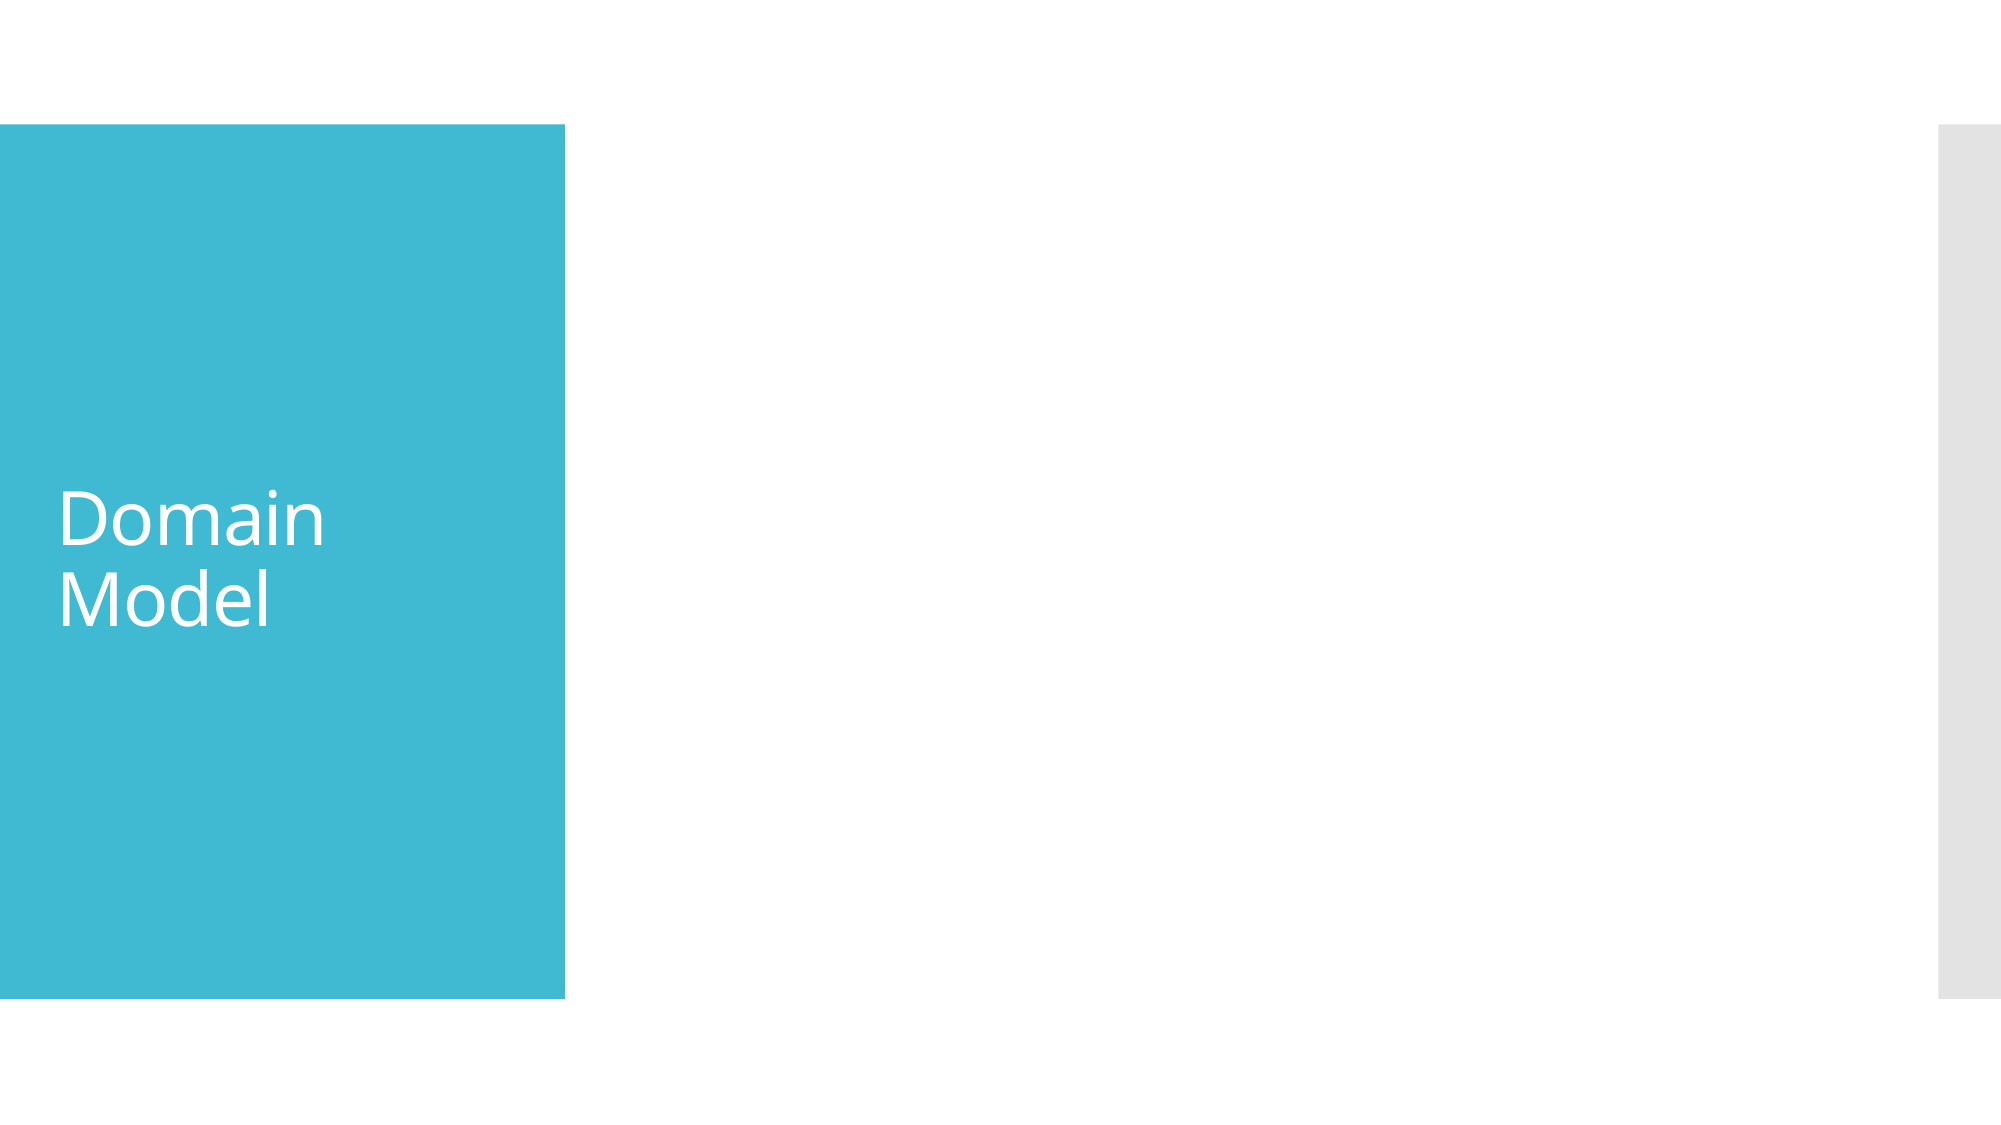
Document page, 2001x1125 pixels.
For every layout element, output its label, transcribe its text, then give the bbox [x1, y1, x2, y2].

title Domain Model [41, 184, 525, 940]
